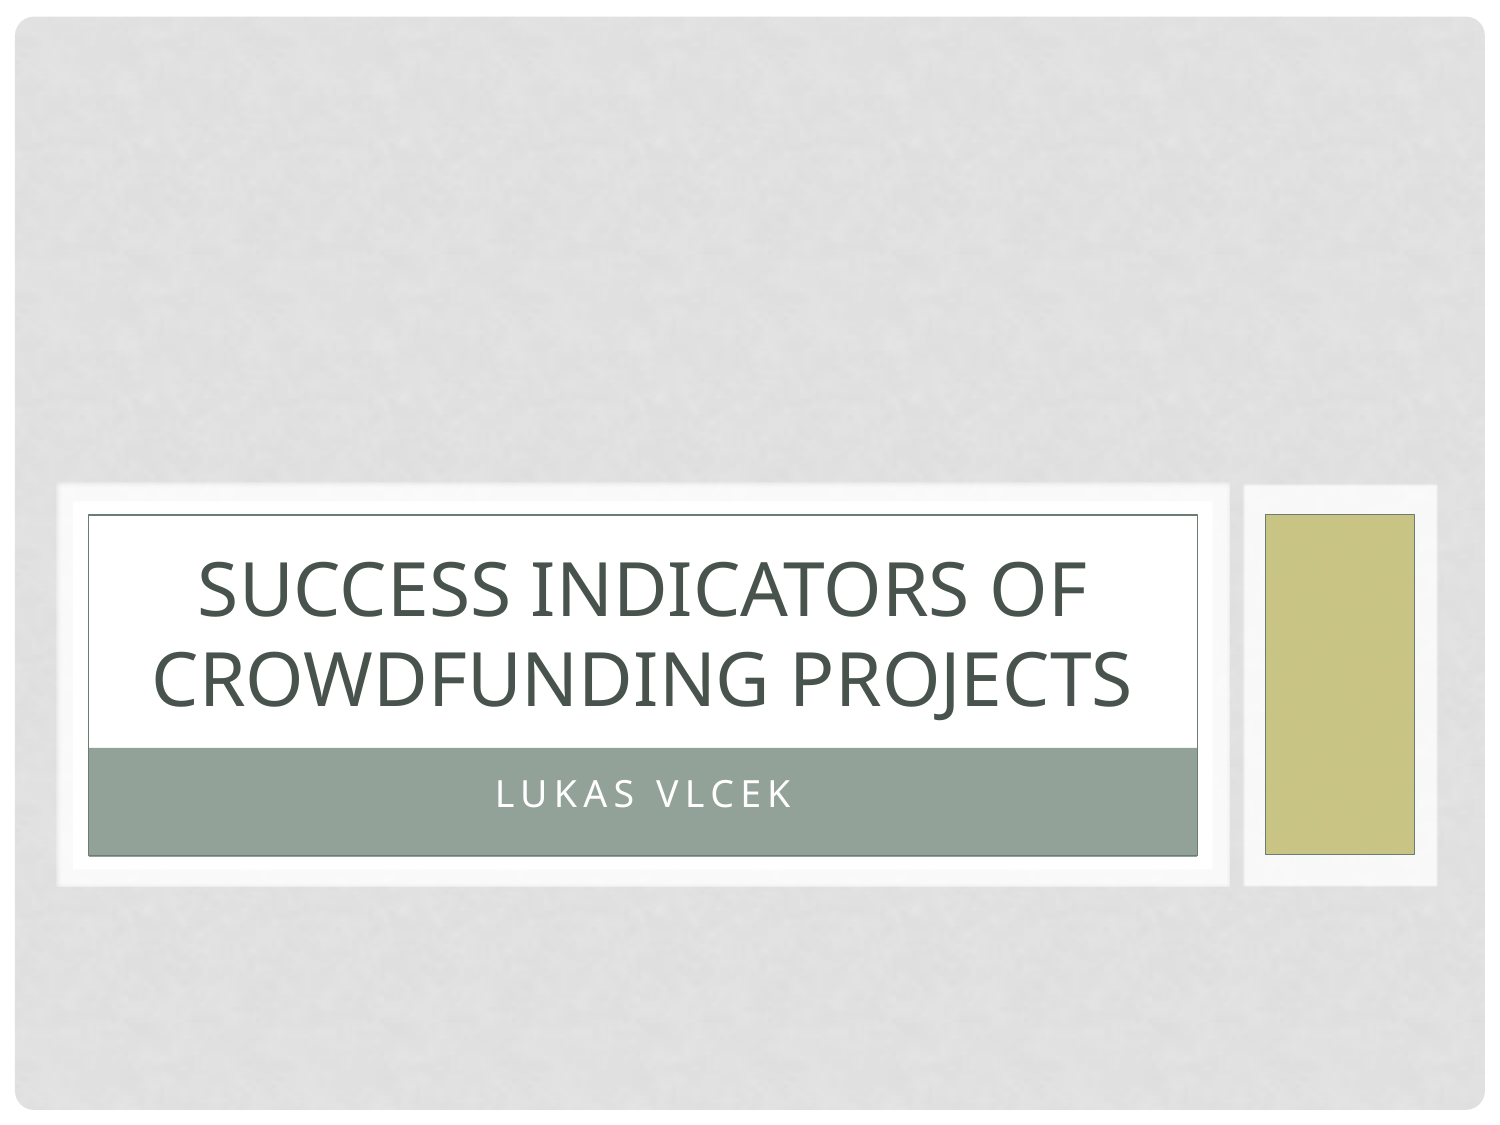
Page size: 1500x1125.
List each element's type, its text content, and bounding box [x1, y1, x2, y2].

title Success indicators of crowdfunding projects [99, 529, 1187, 730]
subtitle Lukas Vlcek [105, 762, 1181, 838]
